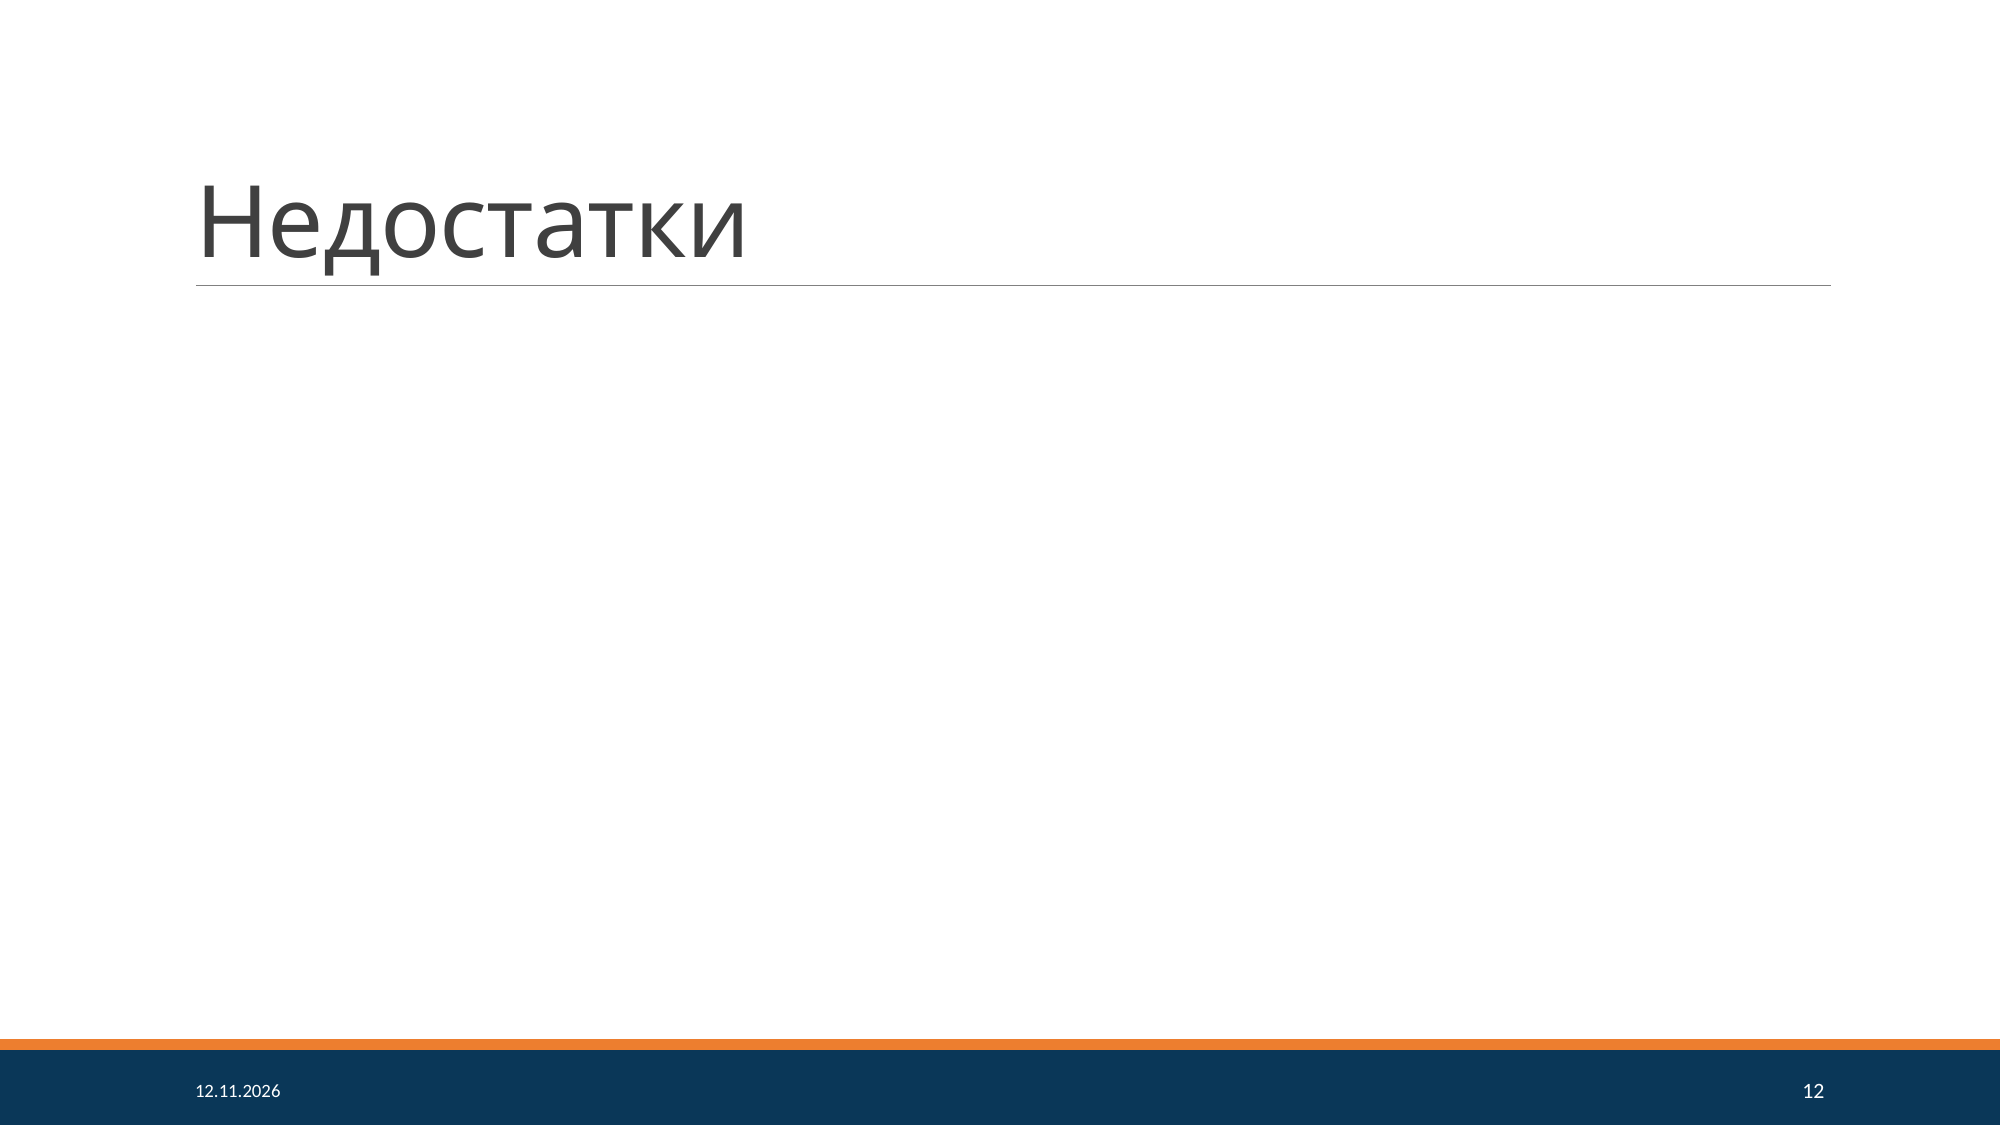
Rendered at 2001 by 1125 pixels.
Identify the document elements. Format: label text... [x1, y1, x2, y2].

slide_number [180, 1059, 586, 1120]
slide_number 12 [1624, 1059, 1840, 1120]
title Недостатки [180, 47, 1830, 285]
